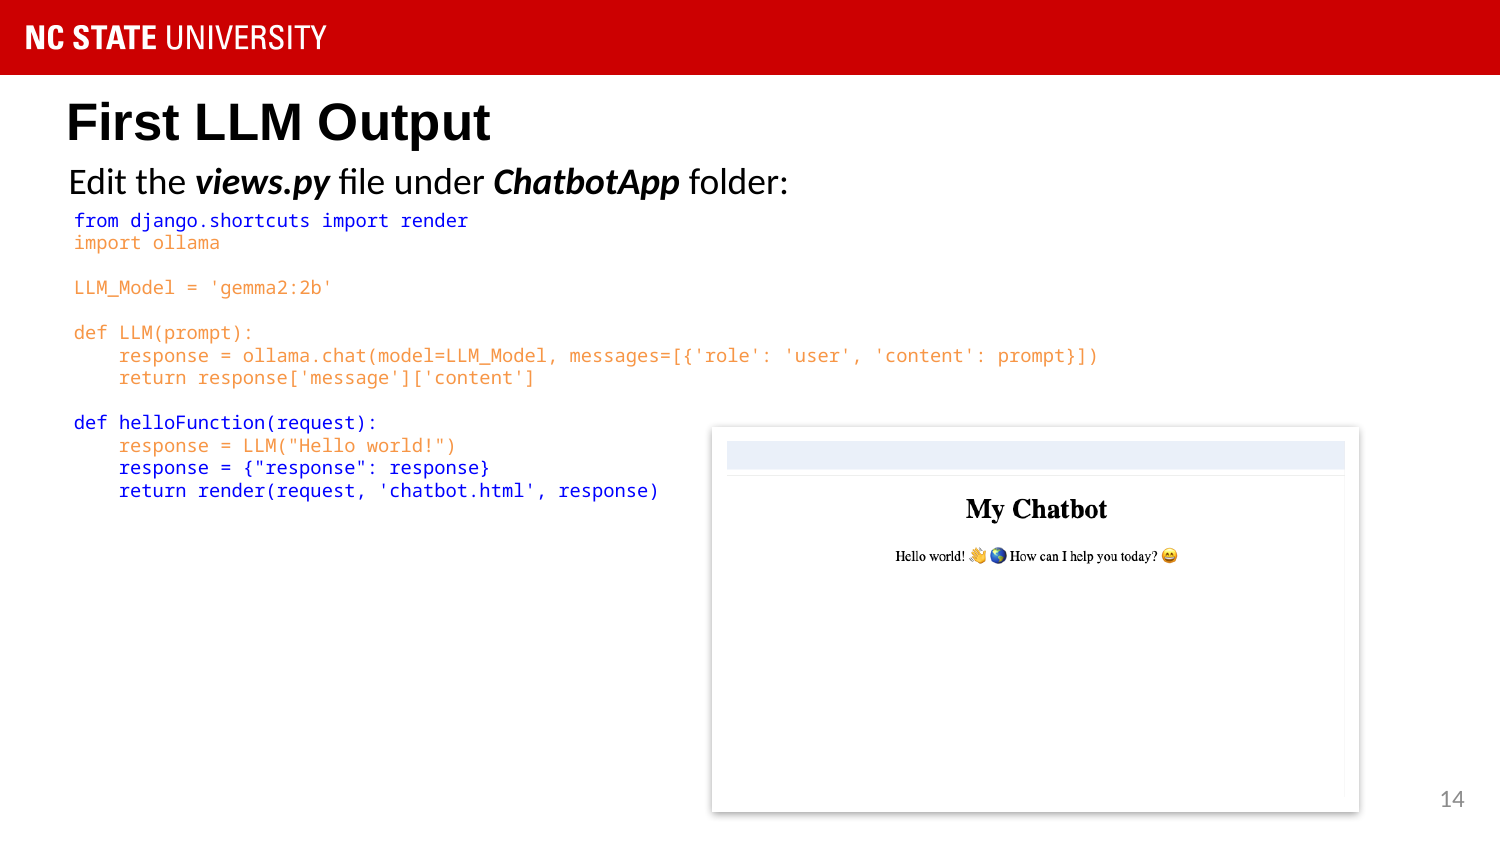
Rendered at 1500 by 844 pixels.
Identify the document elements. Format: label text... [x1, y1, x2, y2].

text_box Edit the views.py file under ChatbotApp folder: [53, 149, 805, 210]
picture [0, 0, 1500, 75]
slide_number 14 [1389, 764, 1480, 830]
title First LLM Output [51, 72, 1480, 167]
text_box from django.shortcuts import render import ollama LLM_Model = 'gemma2:2b' def LLM(prompt): response = ollama.chat(model=LLM_Model, messages=[{'role': 'user', 'content': prompt}]) return response['message']['content'] def helloFunction(request): response = LLM("Hello world!") response = {"response": response} return render(request, 'chatbot.html', response) [59, 200, 1176, 509]
picture [726, 440, 1345, 798]
